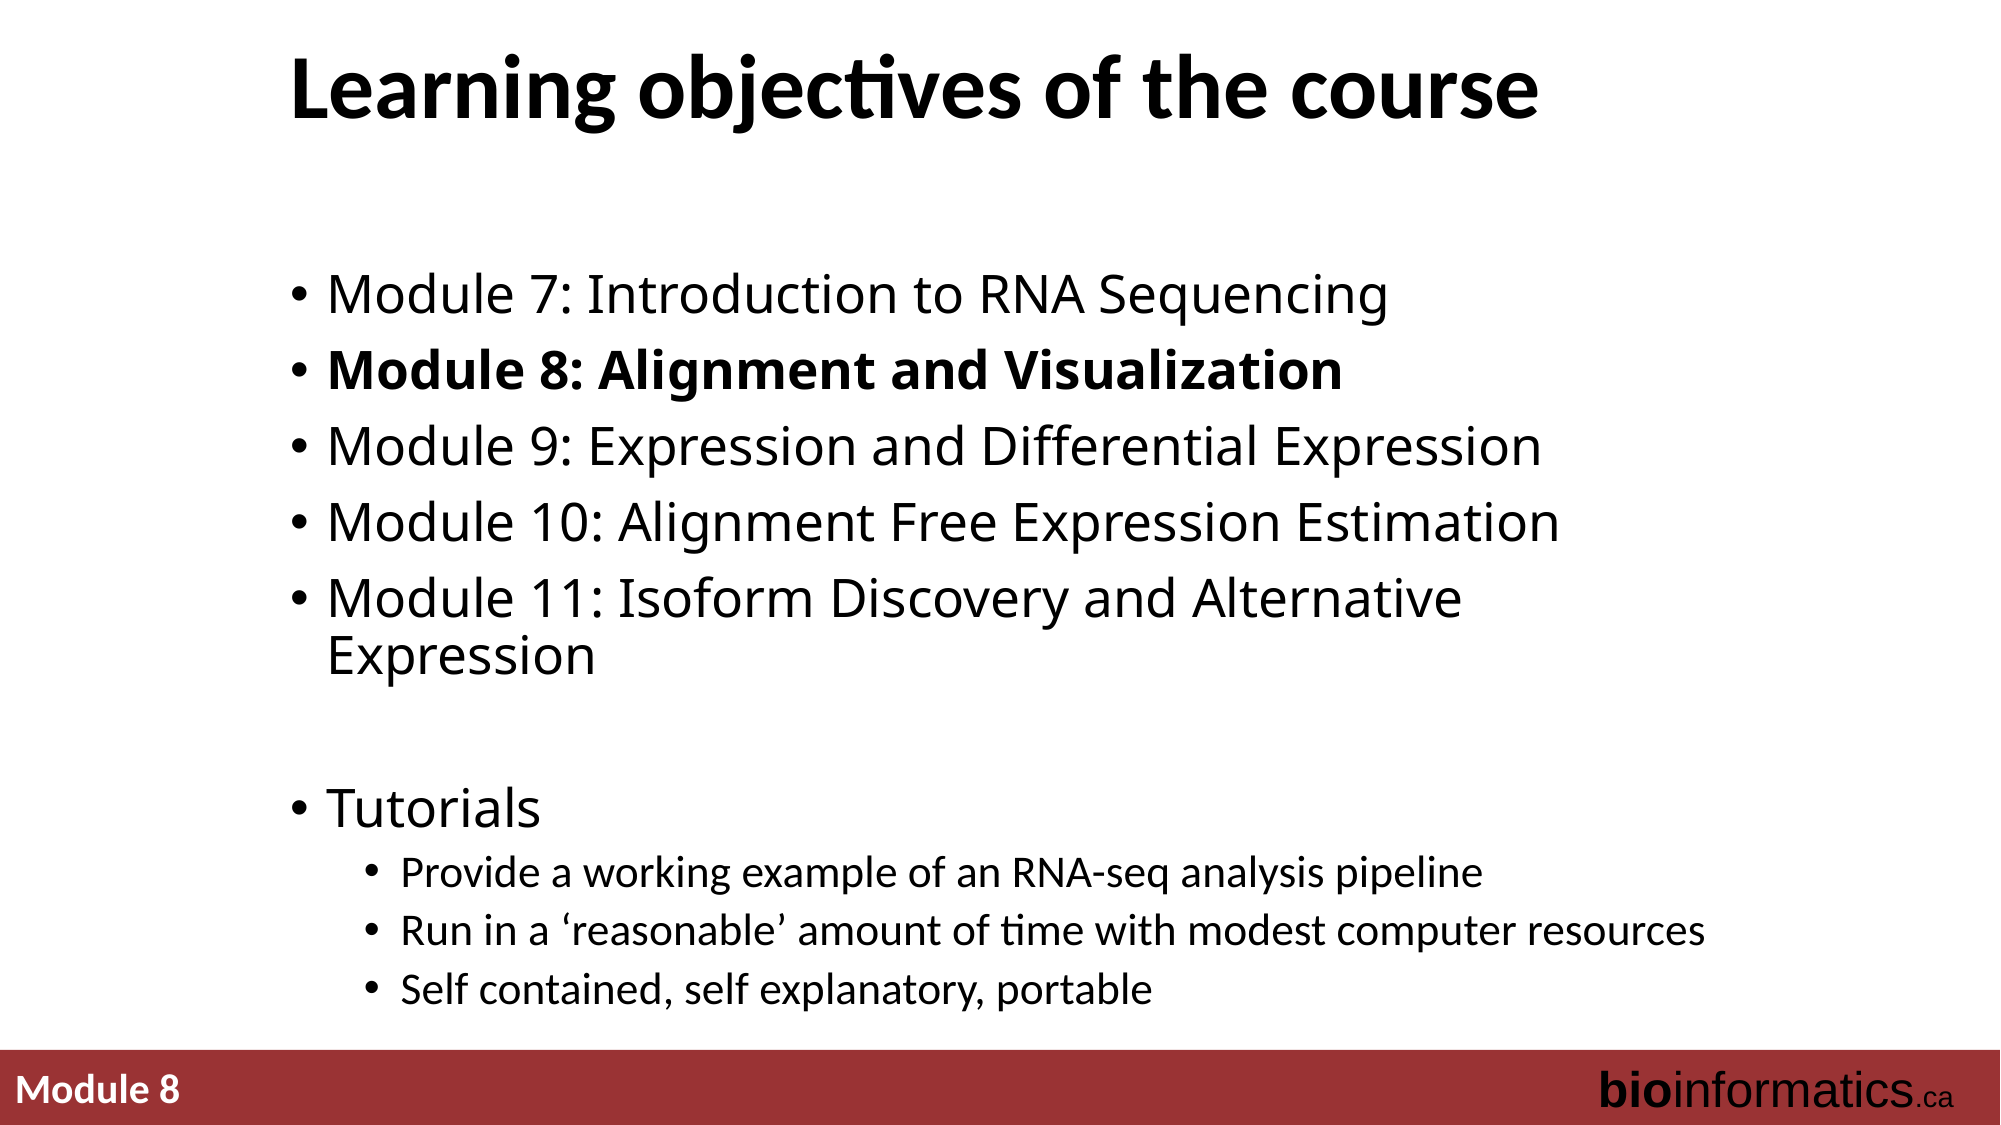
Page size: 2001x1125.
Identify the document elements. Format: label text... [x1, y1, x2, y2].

list Module 7: Introduction to RNA Sequencing Module 8: Alignment and Visualization Module 9: Expression and Differential Expression Module 10: Alignment Free Expression Estimation Module 11: Isoform Discovery and Alternative Expression Tutorials Provide a working example of an RNA-seq analysis pipeline Run in a ‘reasonable’ amount of time with modest computer resources Self contained, self explanatory, portable [275, 260, 1725, 1035]
title Learning objectives of the course [275, 0, 1725, 184]
